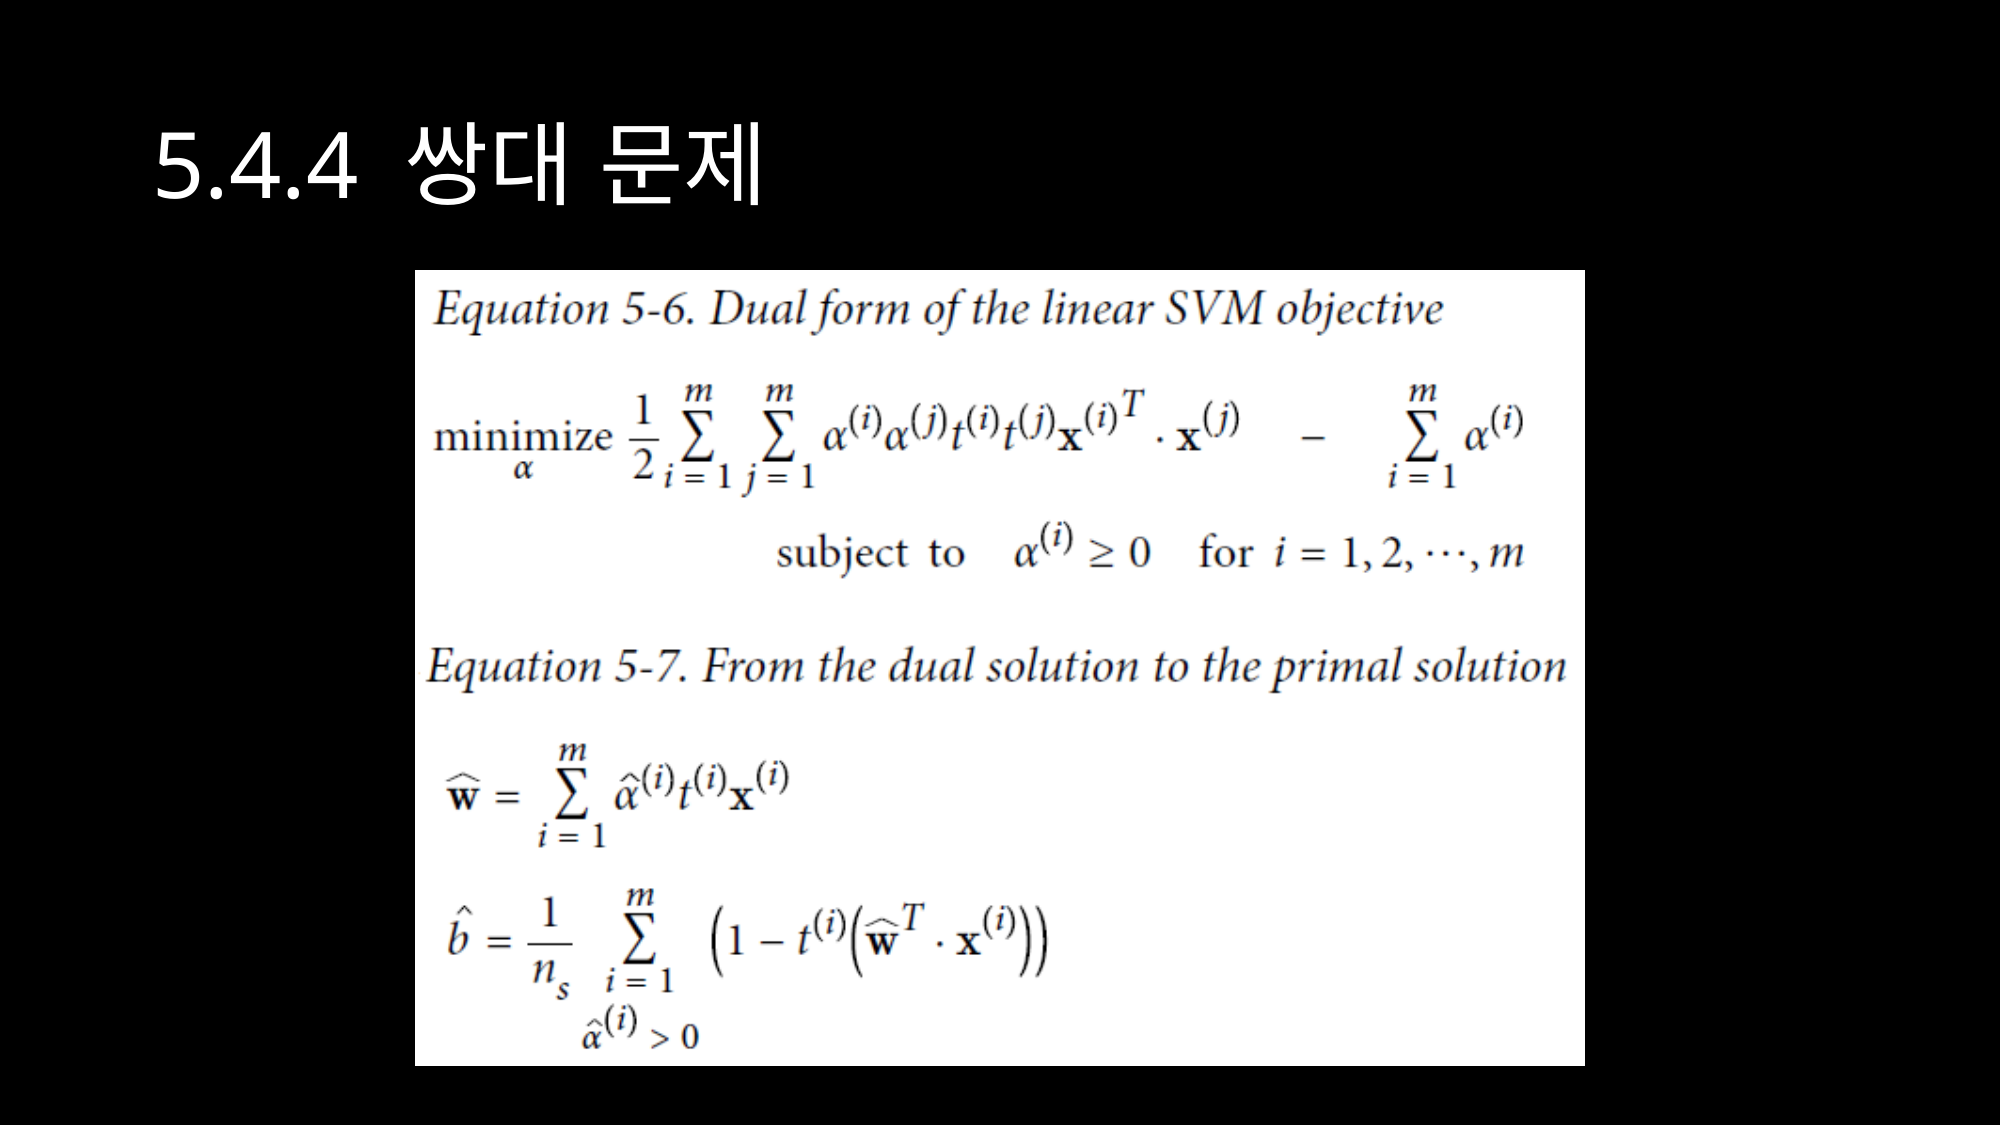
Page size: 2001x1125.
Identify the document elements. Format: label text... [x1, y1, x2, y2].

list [415, 270, 1585, 1066]
title 5.4.4 쌍대 문제 [137, 59, 1863, 278]
